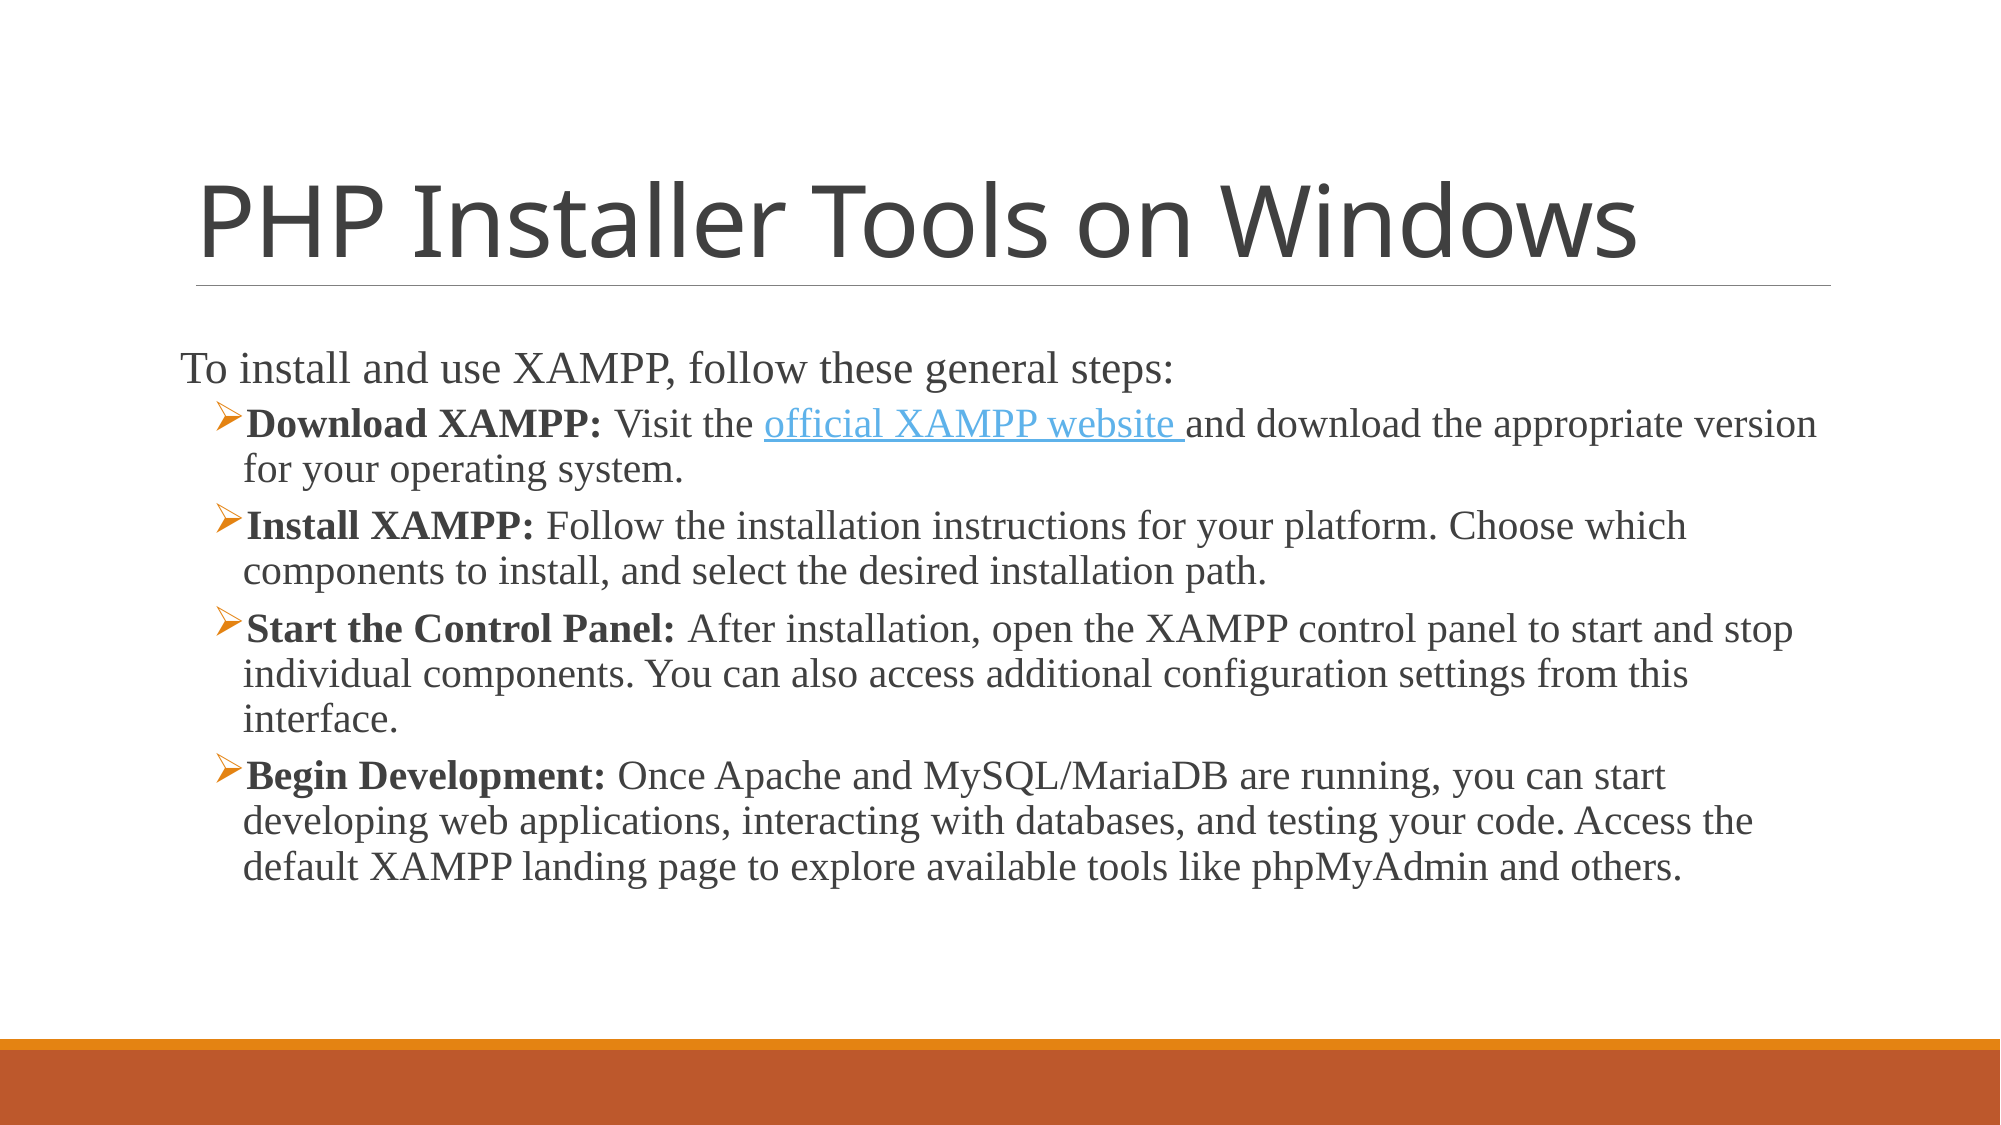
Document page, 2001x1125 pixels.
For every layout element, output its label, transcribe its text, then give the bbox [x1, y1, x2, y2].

title PHP Installer Tools on Windows [180, 47, 1830, 285]
list To install and use XAMPP, follow these general steps: Download XAMPP: Visit the official XAMPP website and download the appropriate version for your operating system. Install XAMPP: Follow the installation instructions for your platform. Choose which components to install, and select the desired installation path. Start the Control Panel: After installation, open the XAMPP control panel to start and stop individual components. You can also access additional configuration settings from this interface. Begin Development: Once Apache and MySQL/MariaDB are running, you can start developing web applications, interacting with databases, and testing your code. Access the default XAMPP landing page to explore available tools like phpMyAdmin and others. [180, 302, 1830, 963]
